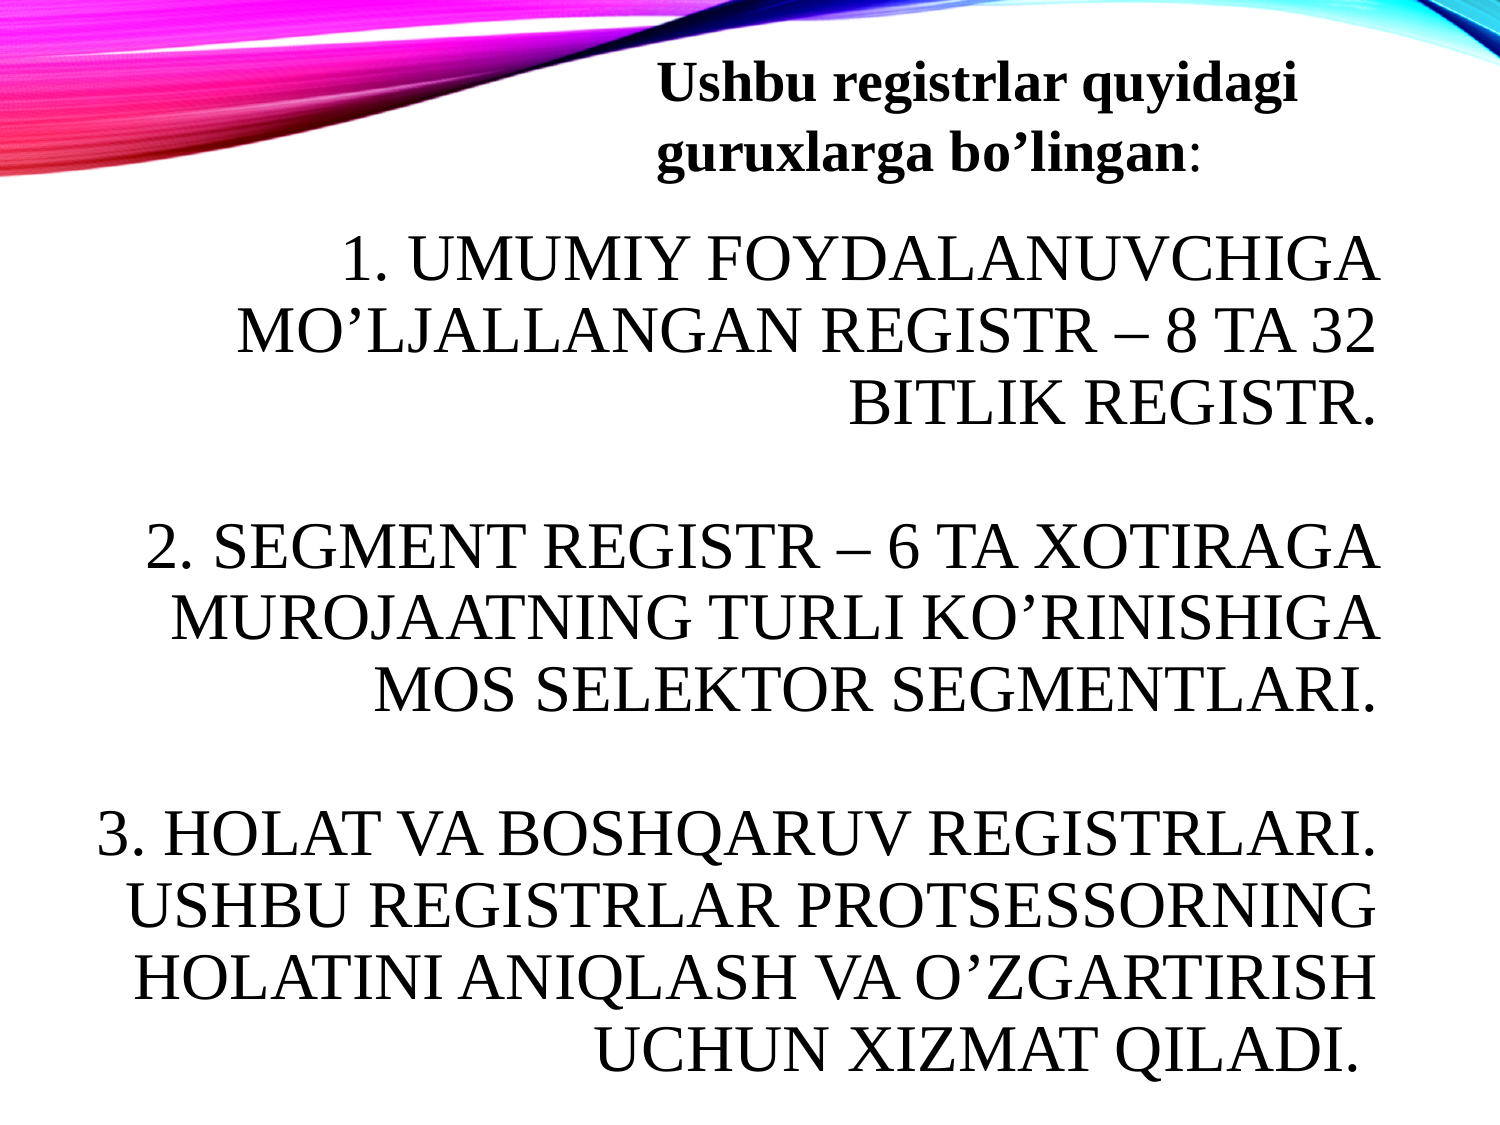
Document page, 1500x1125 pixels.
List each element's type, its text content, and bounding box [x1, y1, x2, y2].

picture [0, 0, 1500, 178]
title 1. Umumiy foydalanuvchiga mo’ljallangan registr – 8 ta 32 bitlik registr. 2. Segment registr – 6 ta xotiraga murojaatning turli ko’rinishiga mos selektor segmentlari. 3. Holat va boshqaruv registrlari. Ushbu registrlar protsessorning holatini aniqlash va o’zgartirish uchun xizmat qiladi. [0, 191, 1394, 1125]
text_box Ushbu registrlar quyidagi guruxlarga bo’lingan: [641, 35, 1392, 190]
